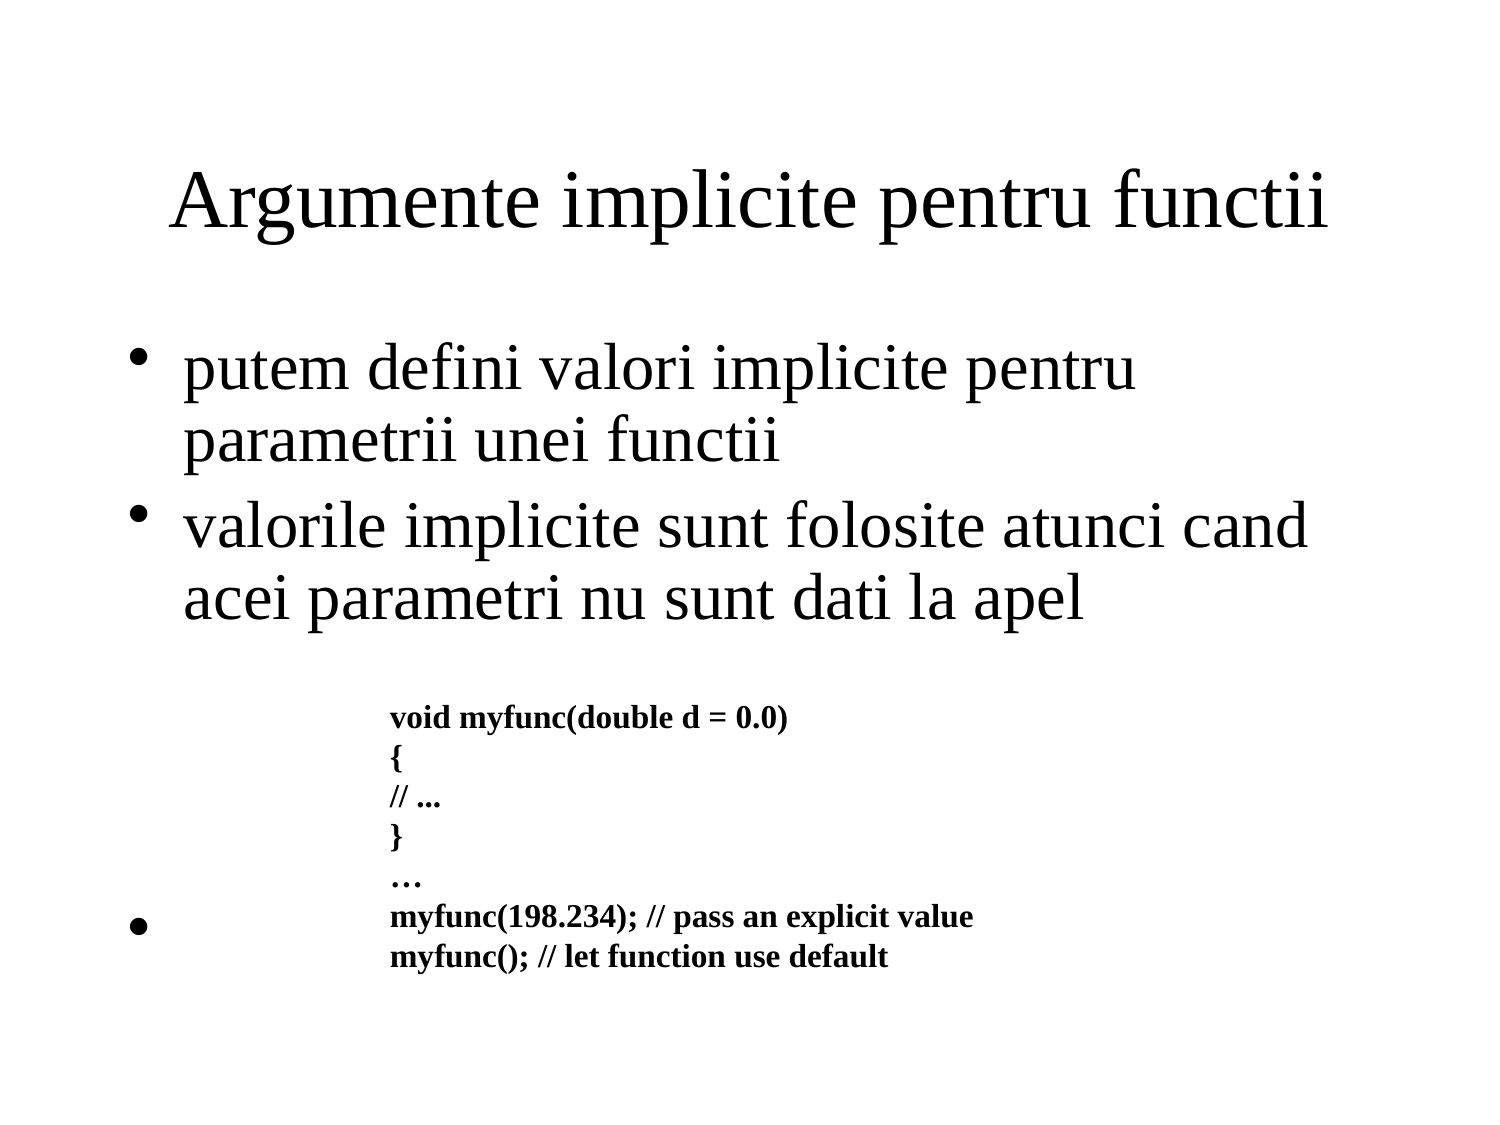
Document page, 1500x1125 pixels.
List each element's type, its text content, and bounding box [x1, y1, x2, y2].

title Argumente implicite pentru functii [112, 99, 1388, 288]
text_box void myfunc(double d = 0.0) { // ... } … myfunc(198.234); // pass an explicit value myfunc(); // let function use default [374, 687, 1125, 982]
list putem defini valori implicite pentru parametrii unei functii valorile implicite sunt folosite atunci cand acei parametri nu sunt dati la apel [112, 324, 1388, 1001]
